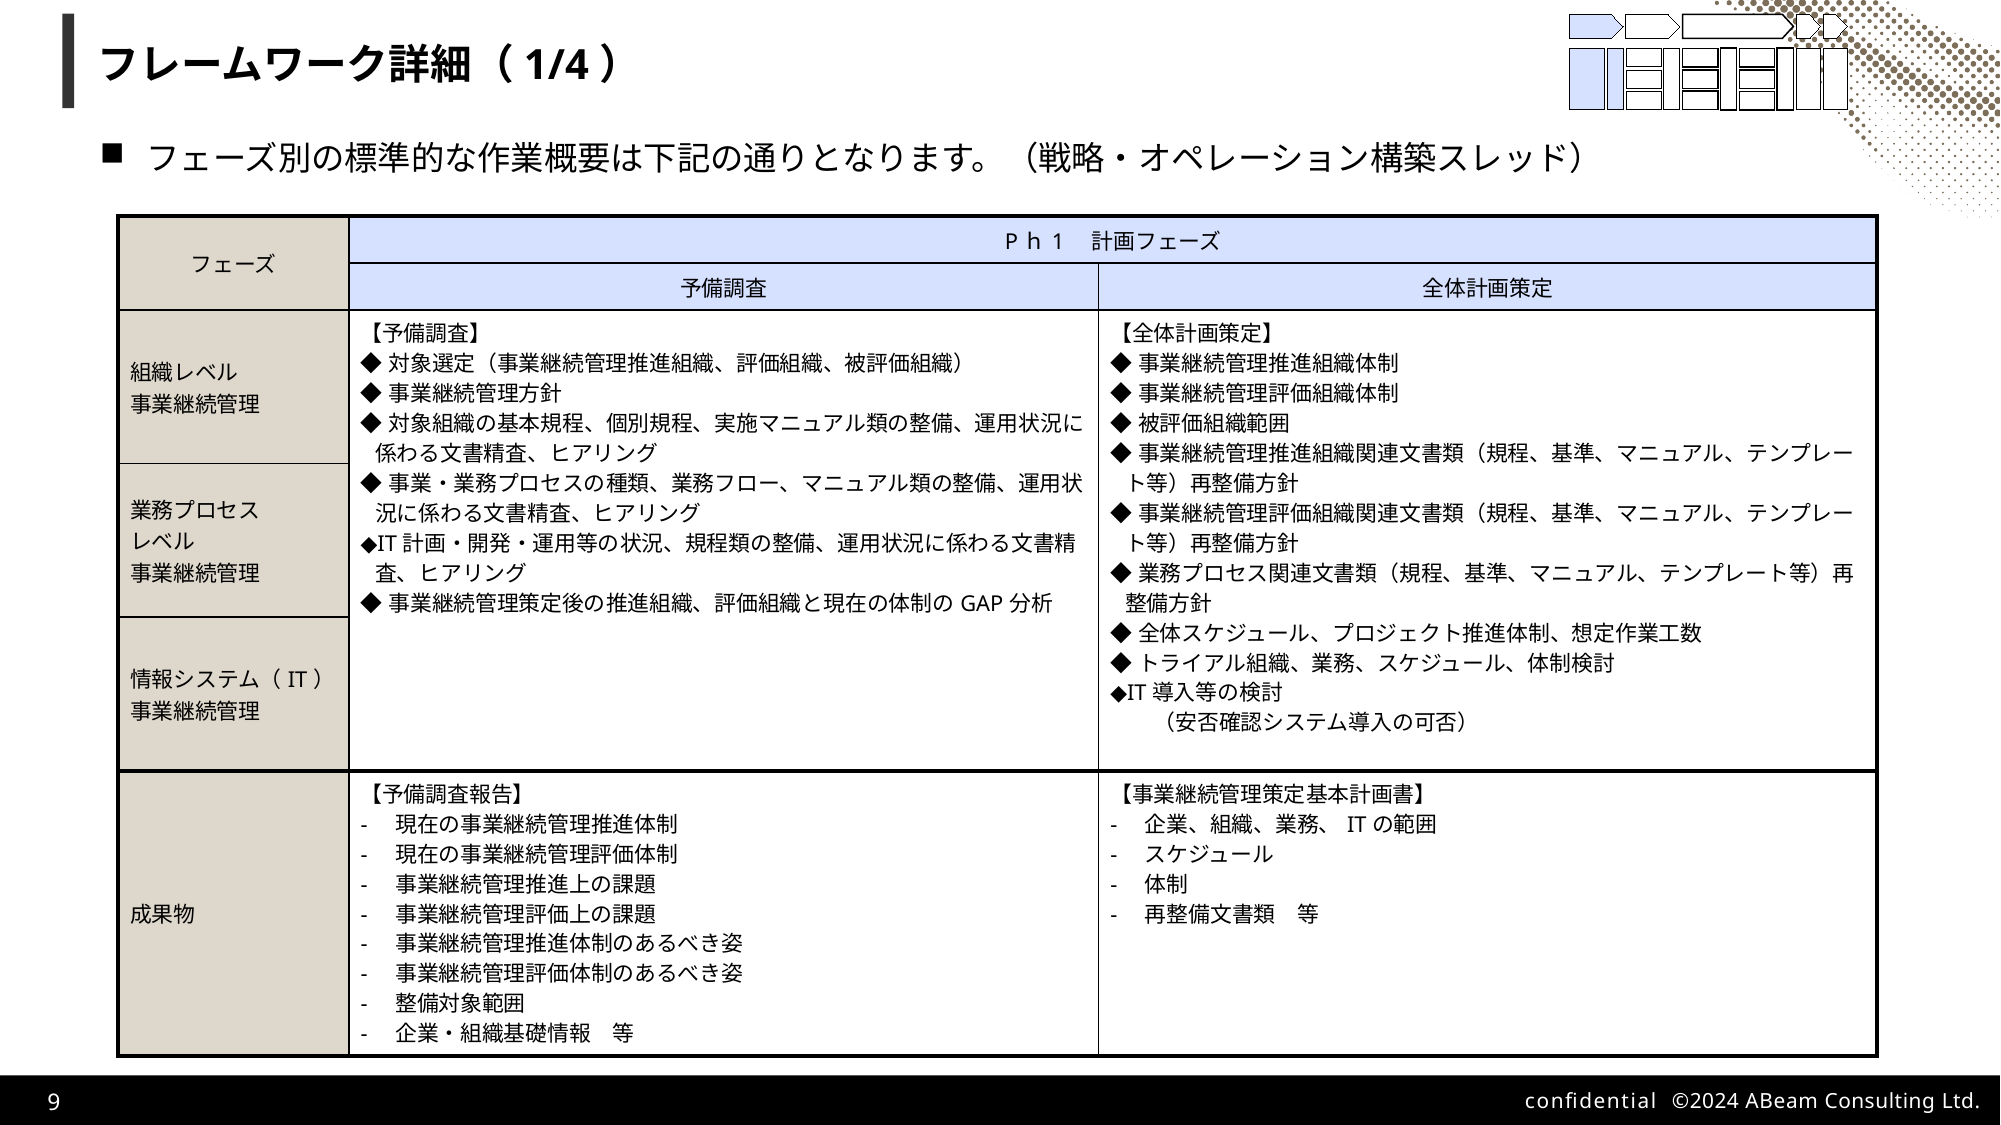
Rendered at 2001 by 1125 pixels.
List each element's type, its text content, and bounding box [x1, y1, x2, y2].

picture [0, 0, 2000, 225]
table_header フェーズ [120, 218, 348, 309]
table_cell 情報システム（IT） 事業継続管理 [120, 618, 348, 769]
table_cell 組織レベル 事業継続管理 [120, 311, 348, 463]
list フェーズ別の標準的な作業概要は下記の通りとなります。（戦略・オペレーション構築スレッド） [99, 137, 1843, 197]
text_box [1569, 14, 1848, 111]
table_cell 【事業継続管理策定基本計画書】 - 企業、組織、業務、ITの範囲 - スケジュール - 体制 - 再整備文書類 等 [1099, 773, 1875, 1054]
table_header Pｈ1 計画フェーズ [350, 218, 1875, 262]
table_cell 予備調査 [350, 264, 1098, 309]
table_cell 【予備調査】 ◆対象選定（事業継続管理推進組織、評価組織、被評価組織） ◆事業継続管理方針 ◆対象組織の基本規程、個別規程、実施マニュアル類の整備、運用状況に係わる文書精査、ヒアリング ◆事業・業務プロセスの種類、業務フロー、マニュアル類の整備、運用状況に係わる文書精査、ヒアリング ◆IT計画・開発・運用等の状況、規程類の整備、運用状況に係わる文書精査、ヒアリング ◆事業継続管理策定後の推進組織、評価組織と現在の体制のGAP分析 [350, 311, 1098, 769]
table_cell 【全体計画策定】 ◆事業継続管理推進組織体制 ◆事業継続管理評価組織体制 ◆被評価組織範囲 ◆事業継続管理推進組織関連文書類（規程、基準、マニュアル、テンプレート等）再整備方針 ◆事業継続管理評価組織関連文書類（規程、基準、マニュアル、テンプレート等）再整備方針 ◆業務プロセス関連文書類（規程、基準、マニュアル、テンプレート等）再整備方針 ◆全体スケジュール、プロジェクト推進体制、想定作業工数 ◆トライアル組織、業務、スケジュール、体制検討 ◆IT導入等の検討 （安否確認システム導入の可否） [1099, 311, 1875, 769]
table_cell 全体計画策定 [1099, 264, 1875, 309]
table_cell 成果物 [120, 773, 348, 1054]
table_cell 【予備調査報告】 - 現在の事業継続管理推進体制 - 現在の事業継続管理評価体制 - 事業継続管理推進上の課題 - 事業継続管理評価上の課題 - 事業継続管理推進体制のあるべき姿 - 事業継続管理評価体制のあるべき姿 - 整備対象範囲 - 企業・組織基礎情報 等 [350, 773, 1098, 1054]
title フレームワーク詳細（1/4） [97, 17, 1565, 109]
table_cell 業務プロセス レベル 事業継続管理 [120, 464, 348, 616]
